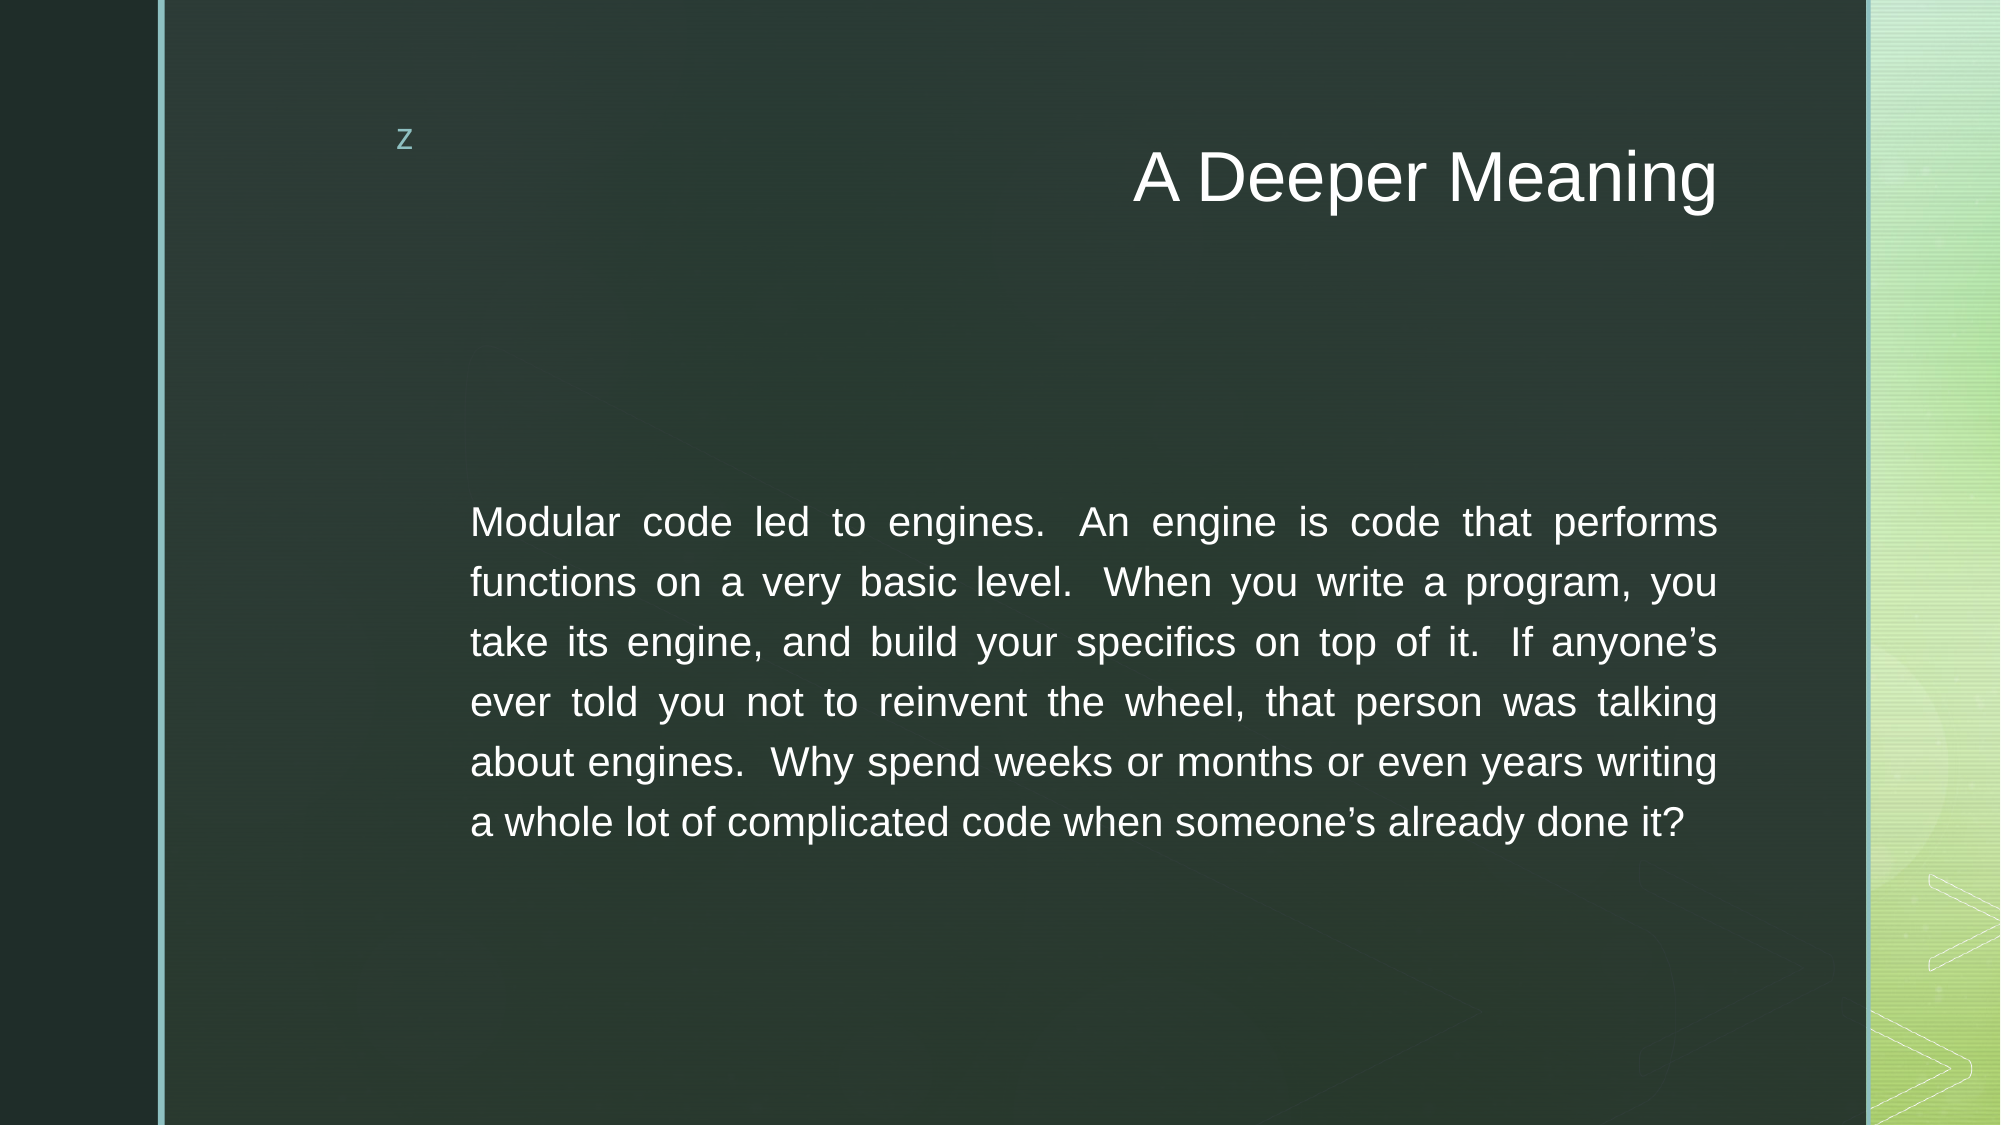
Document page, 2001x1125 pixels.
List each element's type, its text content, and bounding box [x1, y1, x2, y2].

list Modular code led to engines. An engine is code that performs functions on a very basic level. When you write a program, you take its engine, and build your specifics on top of it. If anyone’s ever told you not to reinvent the wheel, that person was talking about engines. Why spend weeks or months or even years writing a whole lot of complicated code when someone’s already done it? [454, 336, 1734, 993]
title A Deeper Meaning [428, 132, 1734, 310]
picture [1871, 0, 2001, 1125]
